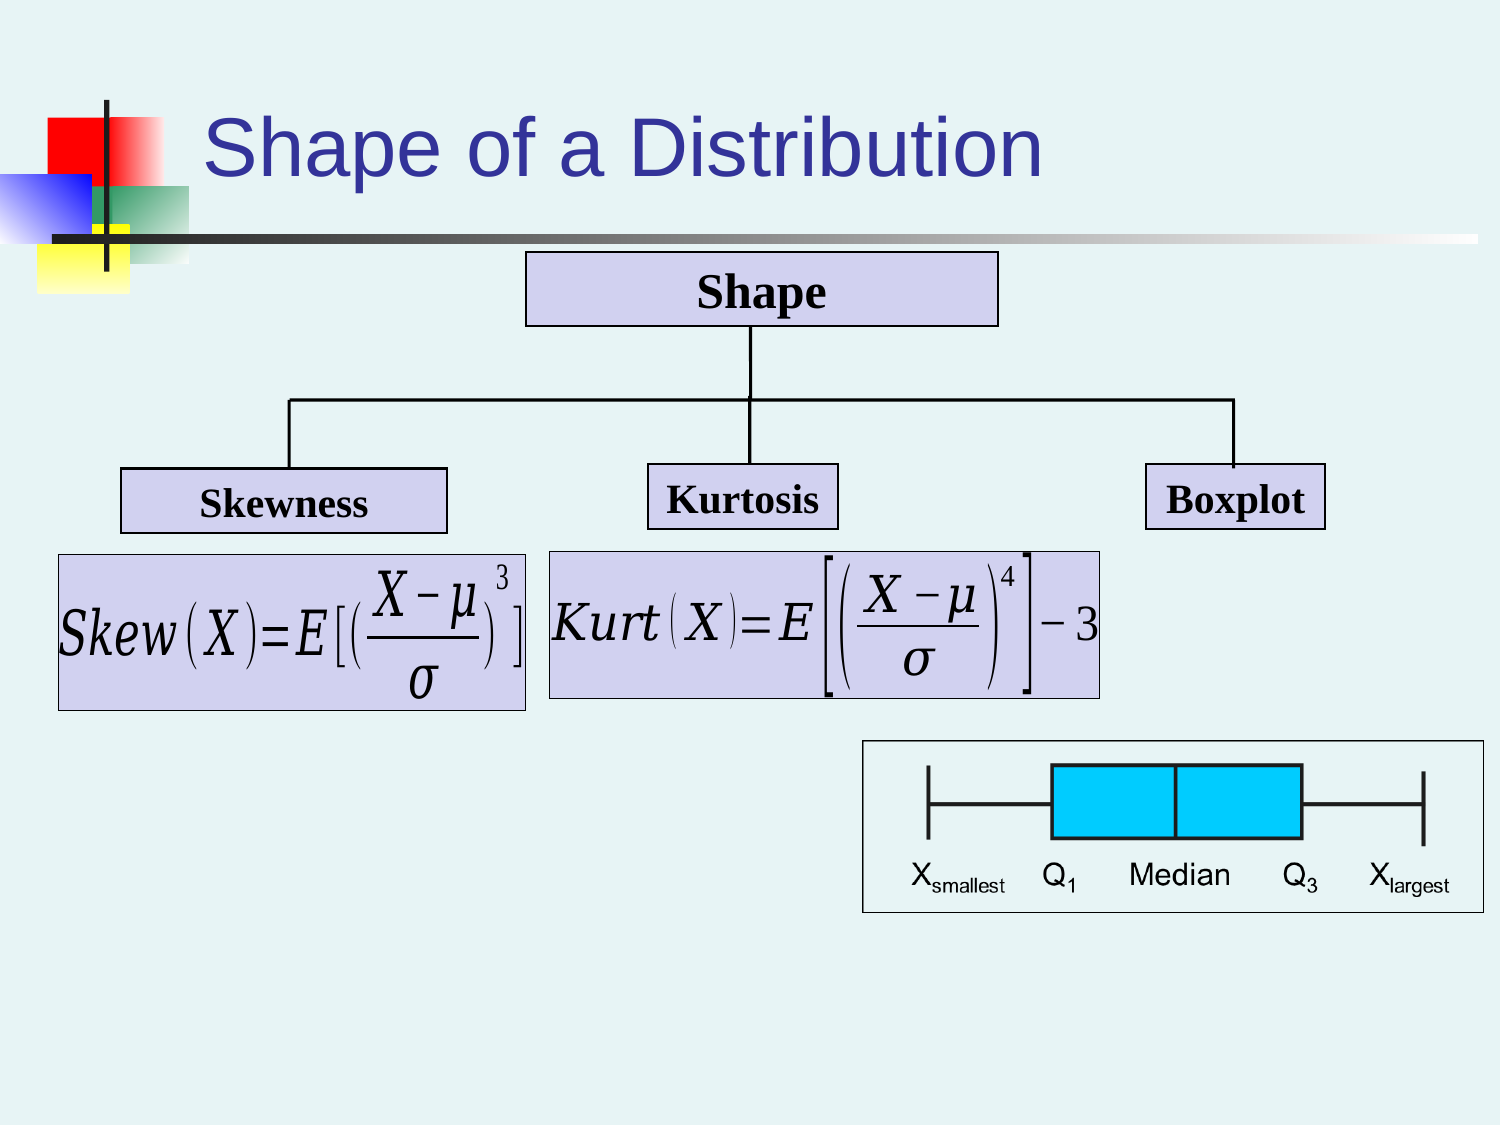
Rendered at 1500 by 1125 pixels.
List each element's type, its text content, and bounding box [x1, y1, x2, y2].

text_box Skewness [121, 468, 448, 533]
title Shape of a Distribution [188, 37, 1400, 200]
text_box Shape [525, 251, 998, 327]
text_box Boxplot [1146, 464, 1326, 529]
text_box Kurtosis [647, 464, 839, 529]
picture [862, 738, 1484, 913]
